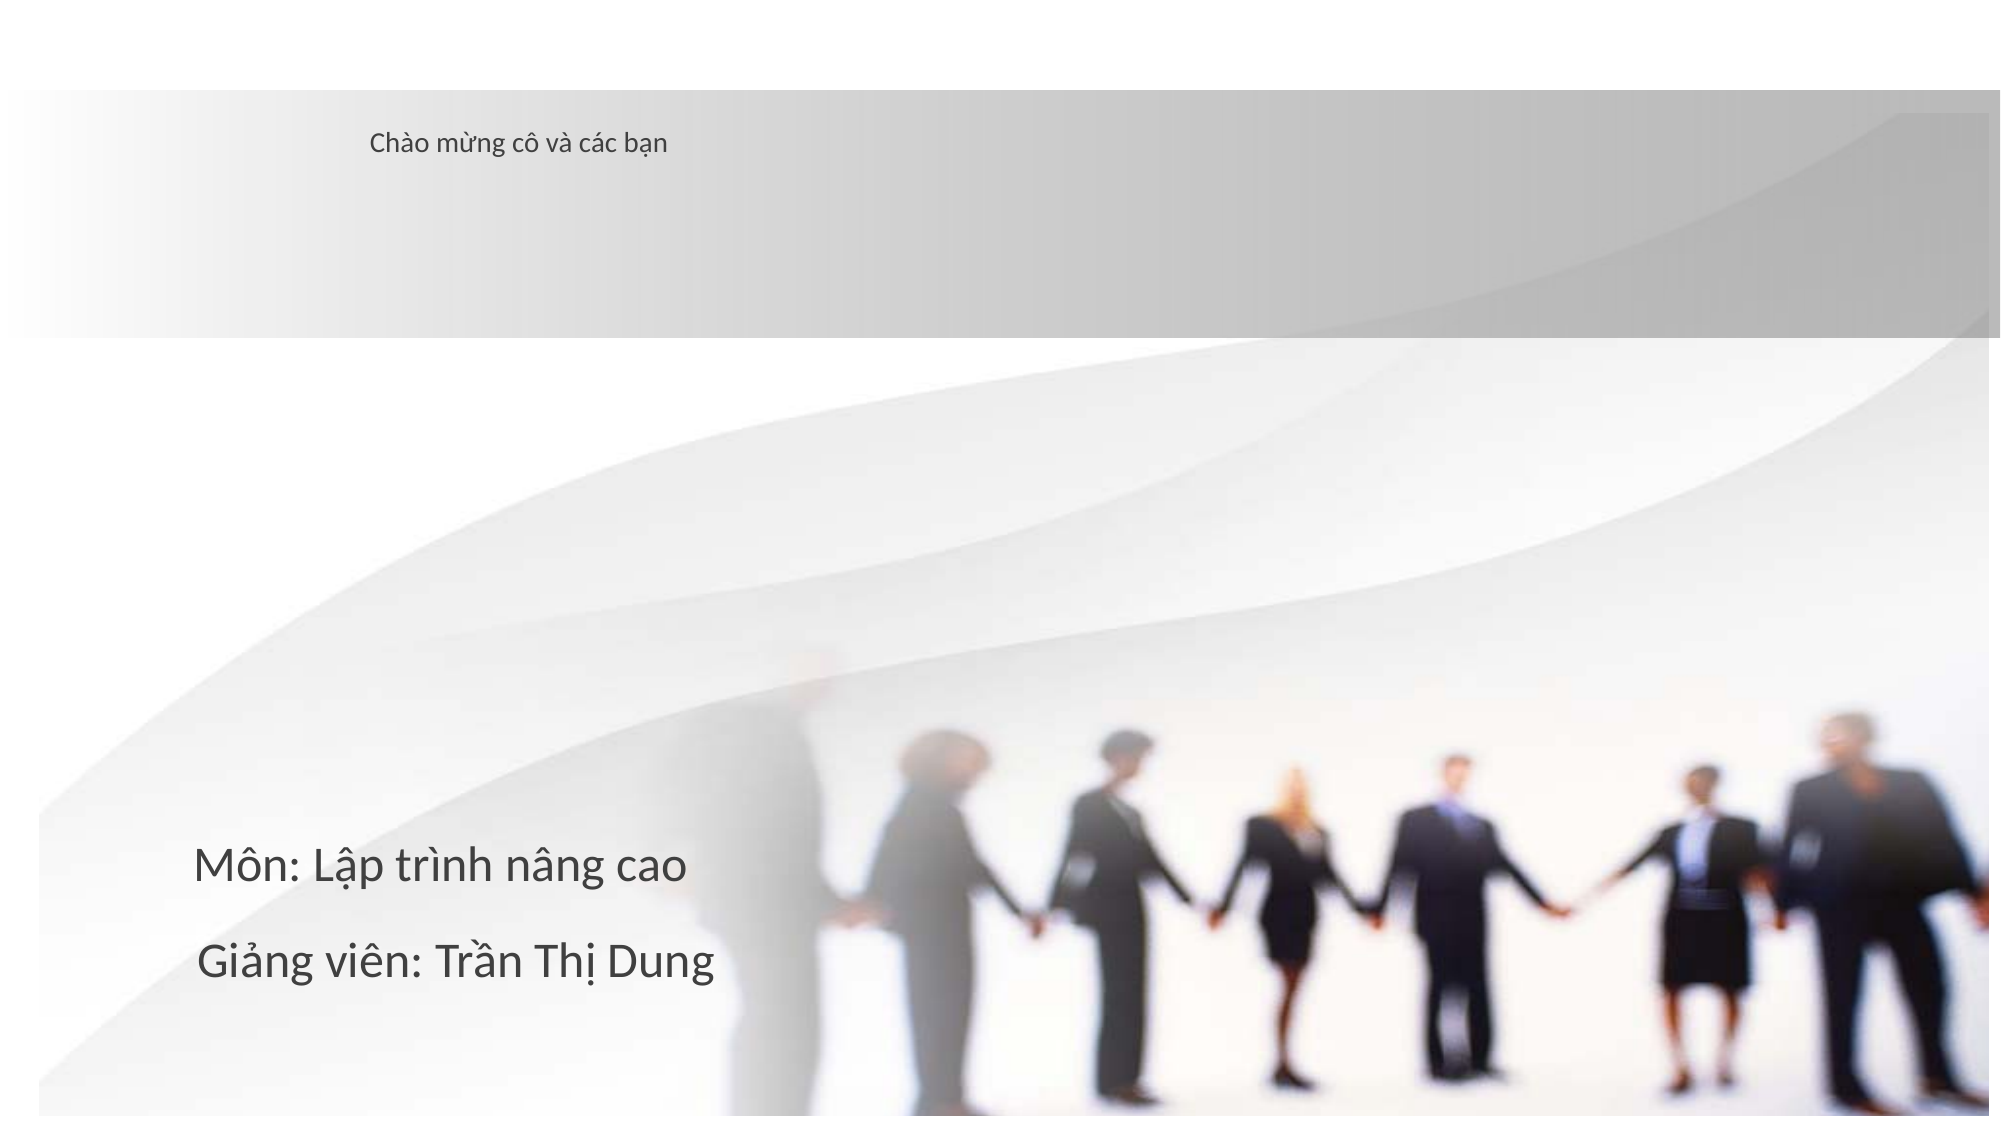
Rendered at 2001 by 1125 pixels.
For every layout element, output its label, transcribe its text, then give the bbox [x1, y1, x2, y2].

subtitle Môn: Lập trình nâng cao [143, 803, 752, 921]
text_box Giảng viên: Trần Thị Dung [182, 920, 1067, 996]
title Chào mừng cô và các bạn [354, 111, 1607, 275]
picture [39, 338, 1989, 1116]
